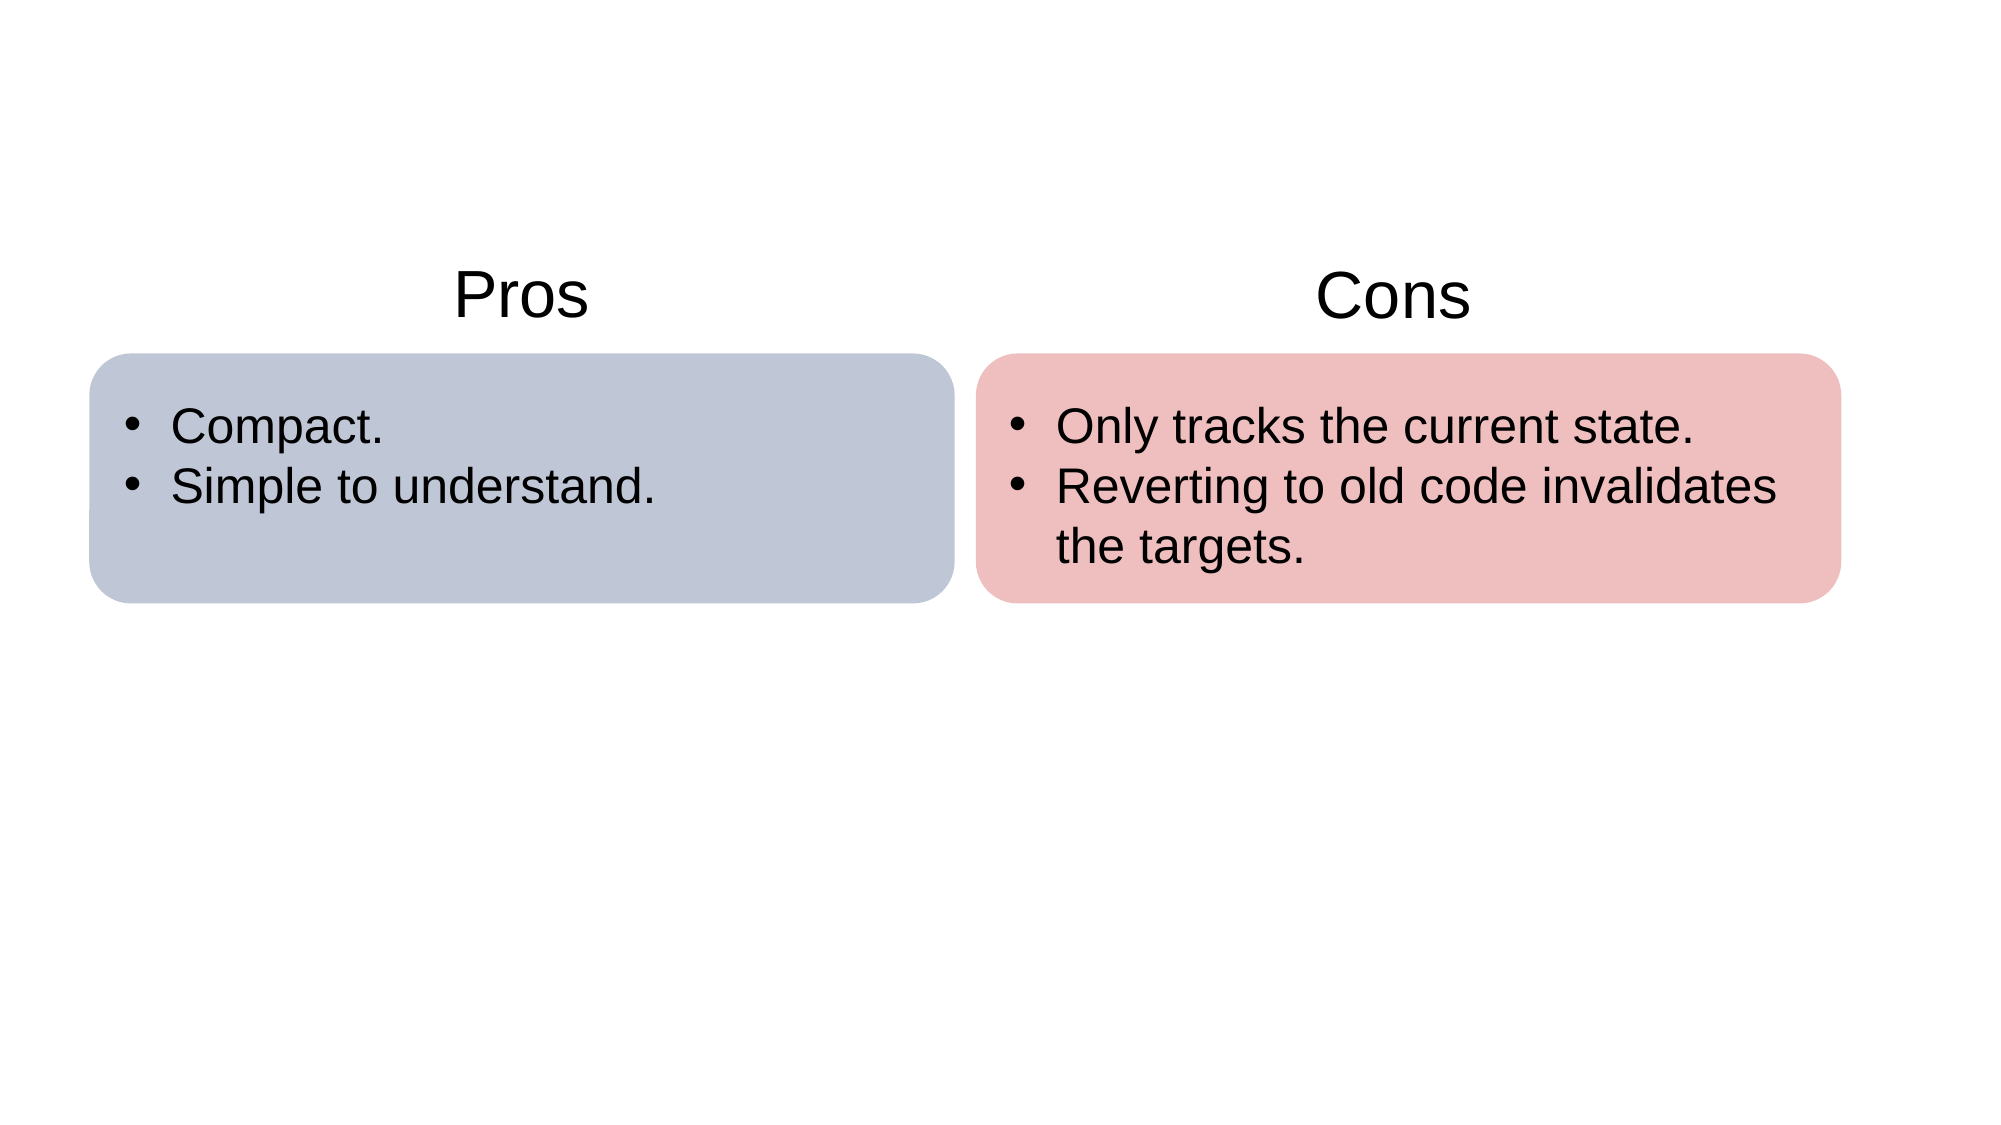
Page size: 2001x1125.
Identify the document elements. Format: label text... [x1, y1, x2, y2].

text_box Only tracks the current state. Reverting to old code invalidates the targets. [994, 386, 1823, 581]
text_box Cons [1300, 244, 1487, 339]
text_box [974, 352, 1843, 605]
text_box [88, 352, 956, 605]
text_box Pros [438, 243, 606, 339]
text_box Compact. Simple to understand. [108, 386, 938, 521]
